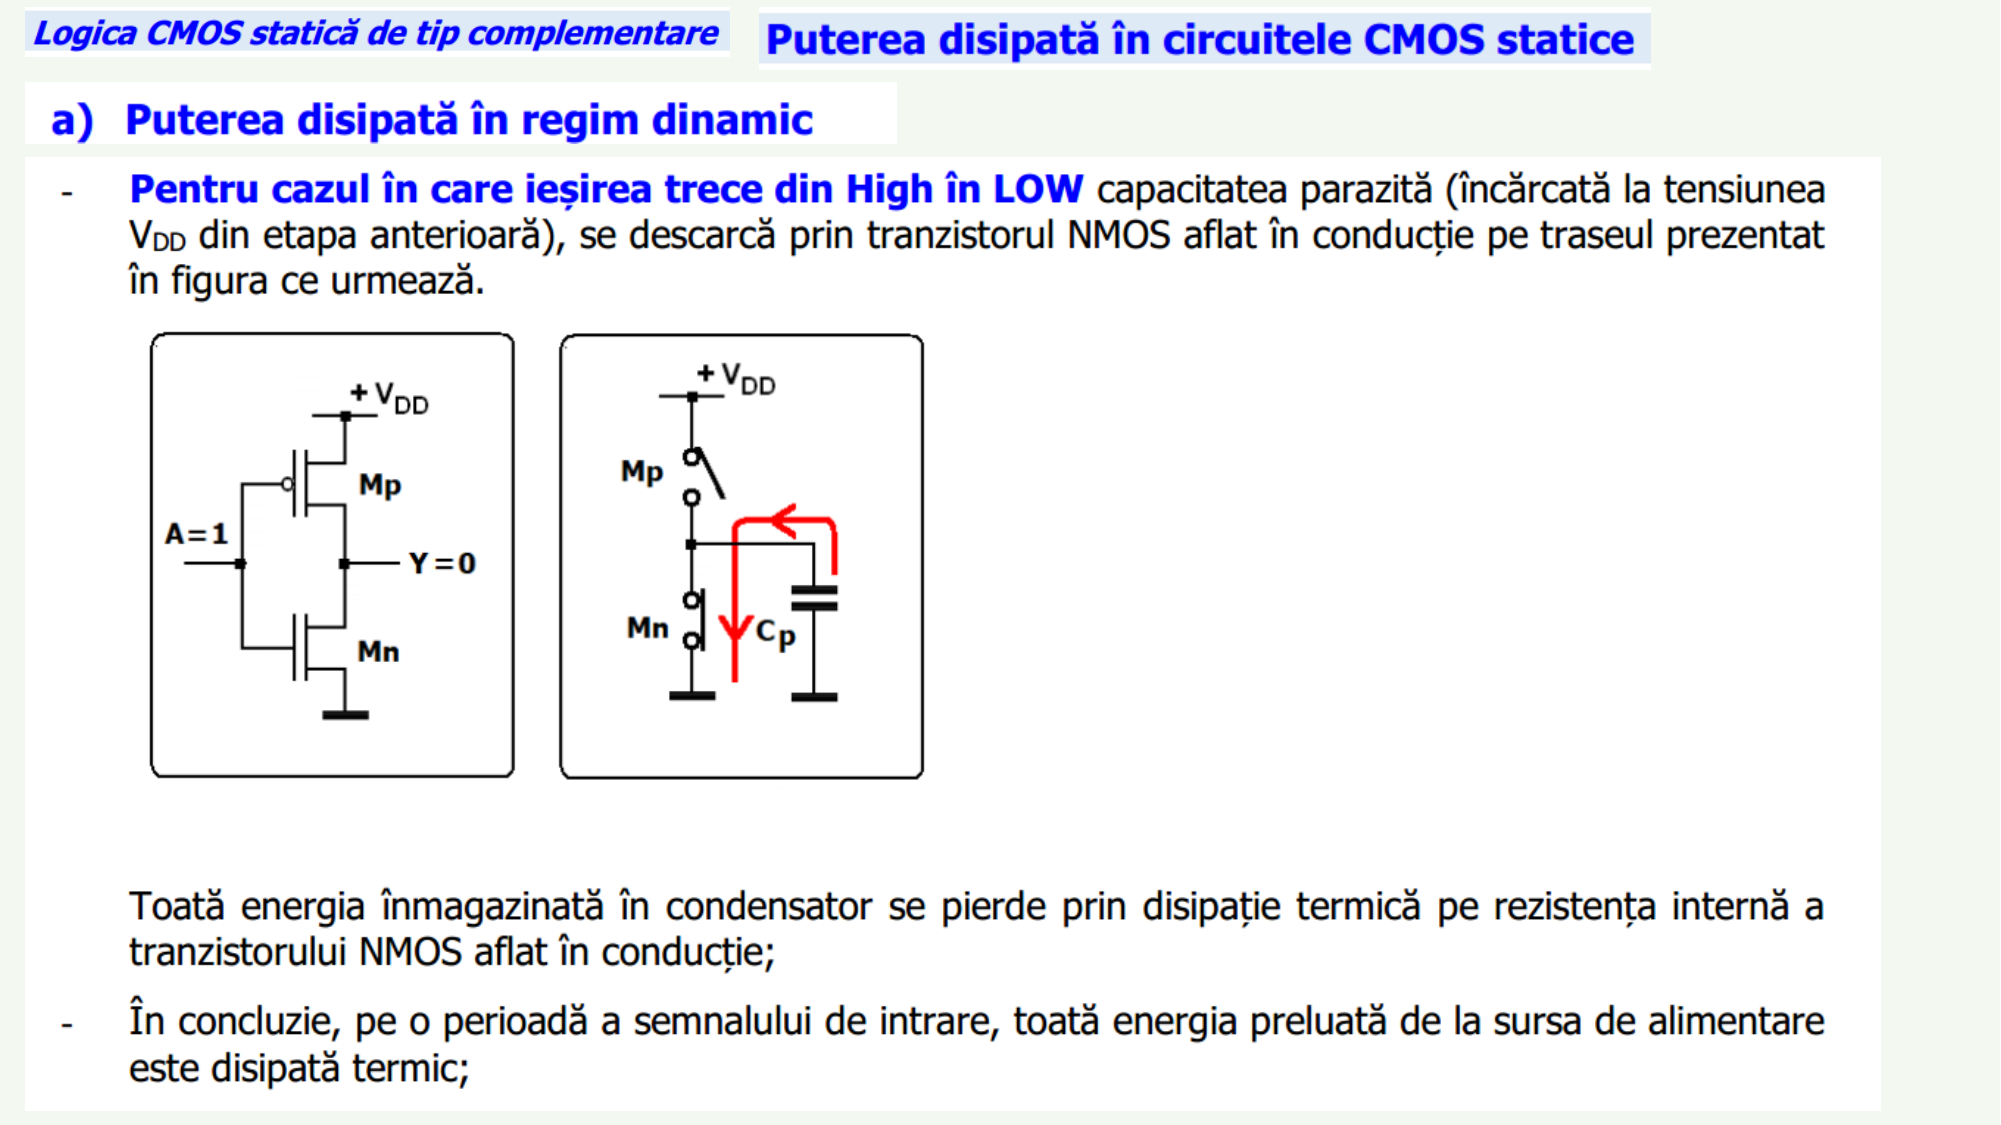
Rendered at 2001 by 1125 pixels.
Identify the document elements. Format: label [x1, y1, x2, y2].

picture [24, 7, 730, 57]
picture [759, 7, 1651, 70]
picture [24, 157, 1881, 1111]
picture [24, 82, 897, 144]
